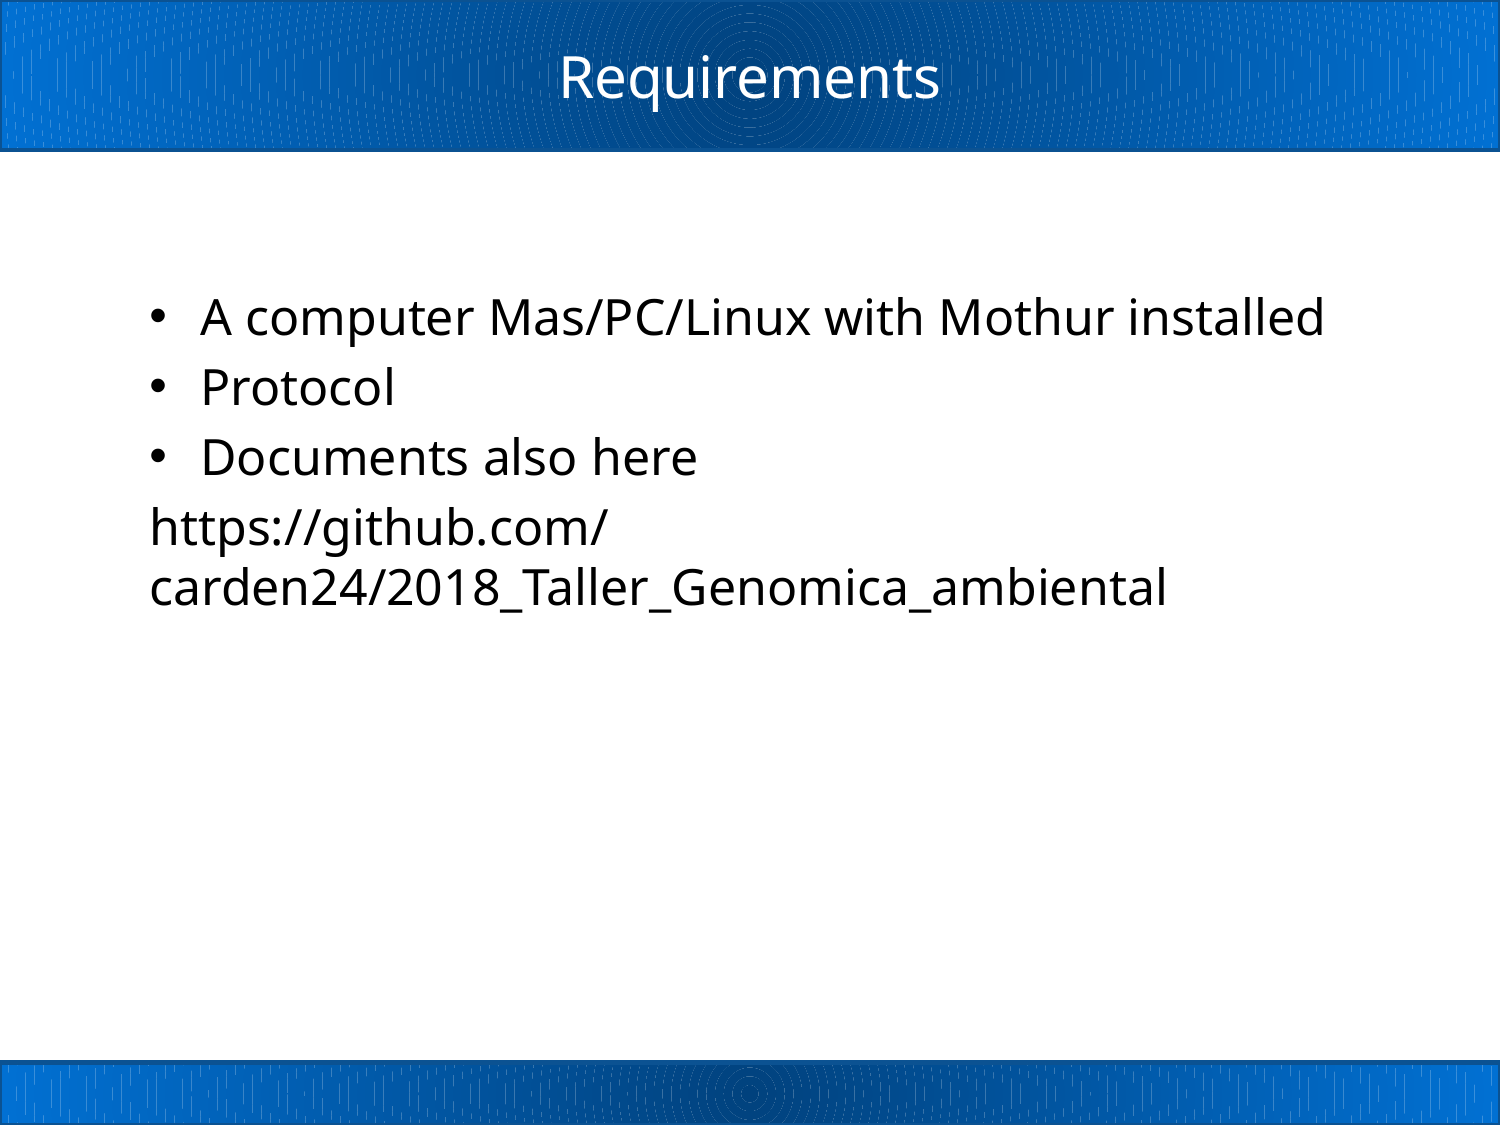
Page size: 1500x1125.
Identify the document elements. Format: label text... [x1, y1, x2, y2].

list A computer Mas/PC/Linux with Mothur installed Protocol Documents also here https://github.com/carden24/2018_Taller_Genomica_ambiental [135, 278, 1350, 752]
title Requirements [150, 0, 1350, 150]
